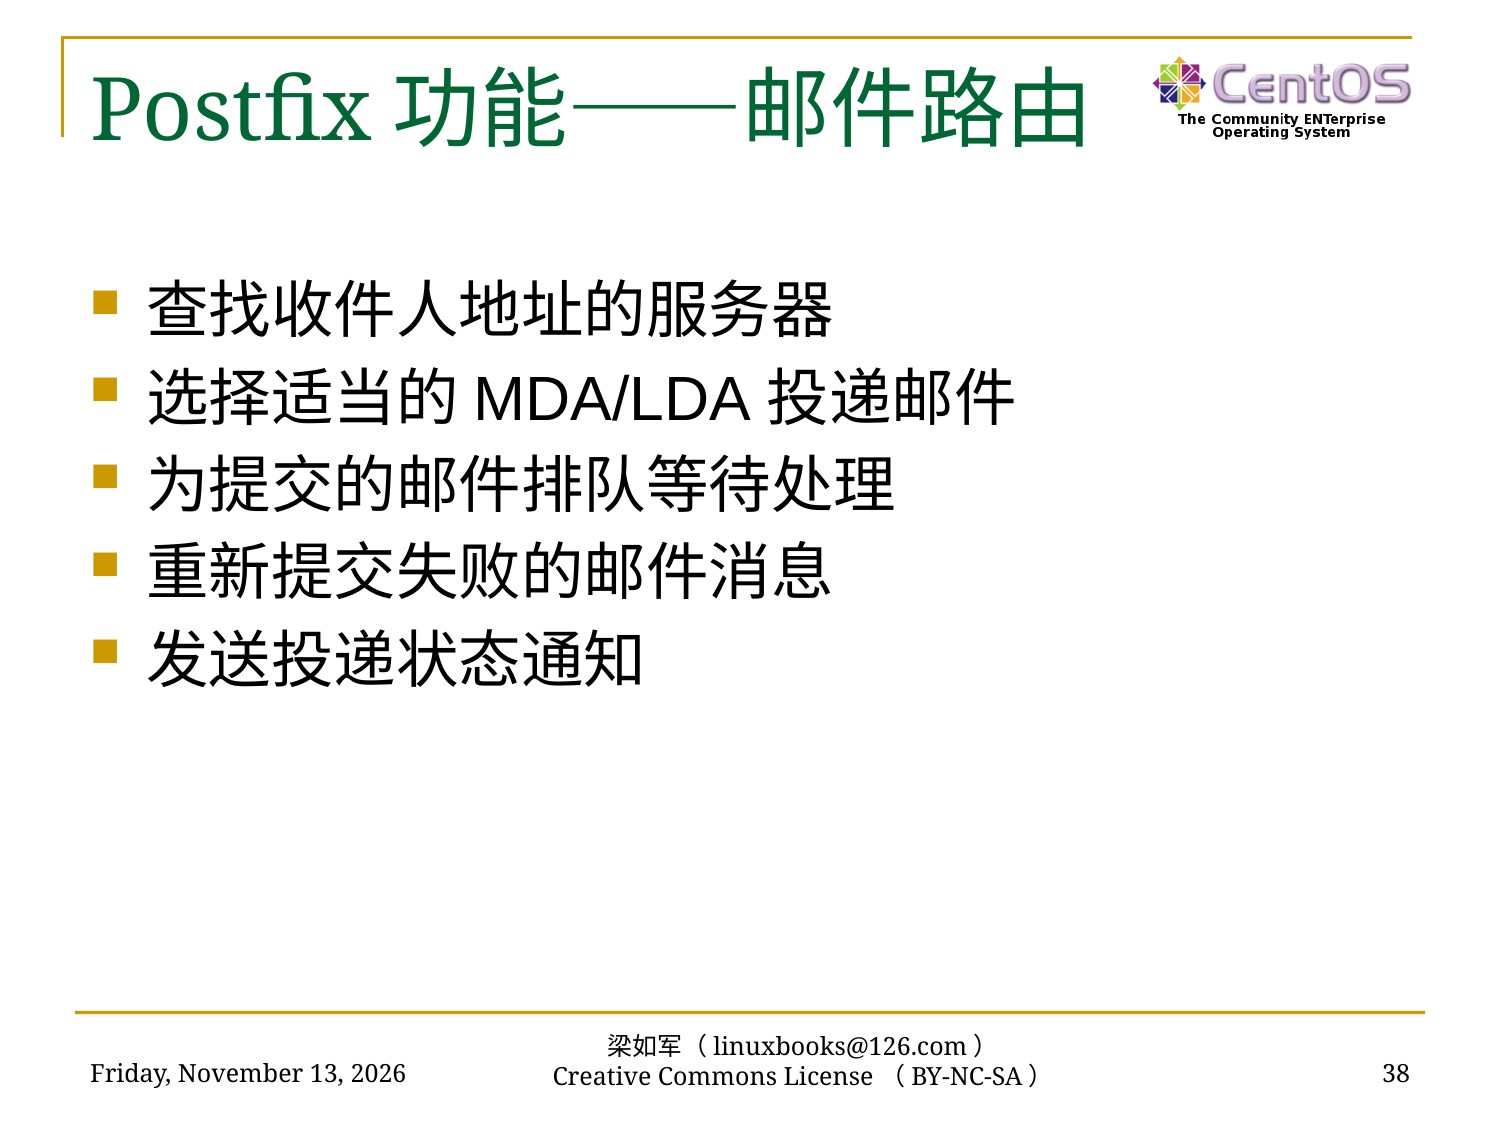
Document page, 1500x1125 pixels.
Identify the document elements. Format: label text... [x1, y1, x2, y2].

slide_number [74, 1023, 426, 1100]
list 查找收件人地址的服务器 选择适当的MDA/LDA投递邮件 为提交的邮件排队等待处理 重新提交失败的邮件消息 发送投递状态通知 [74, 262, 1426, 1006]
slide_number 38 [1074, 1023, 1426, 1100]
footer 梁如军（linuxbooks@126.com） Creative Commons License（BY-NC-SA） [359, 1022, 1247, 1099]
title Postfix功能——邮件路由 [74, 45, 1426, 233]
